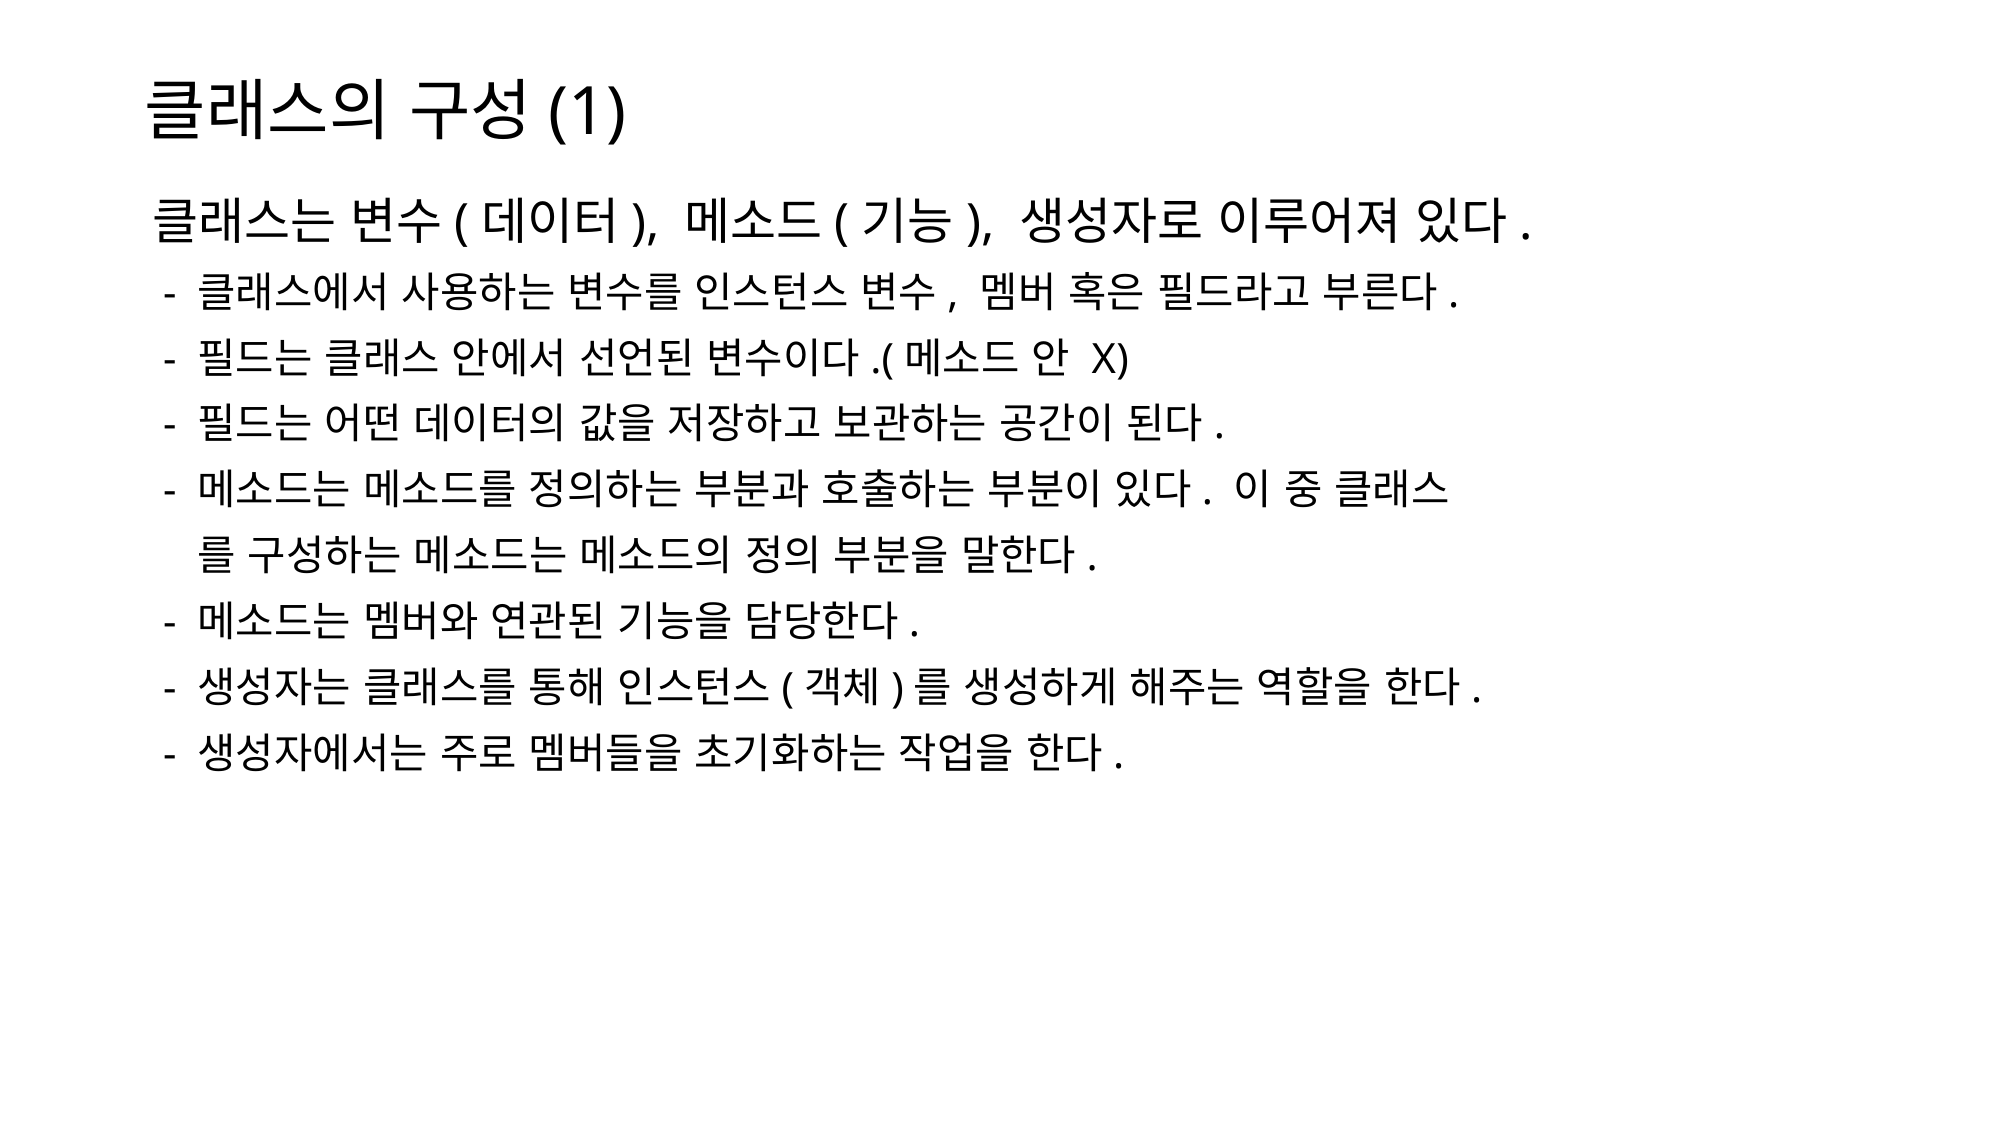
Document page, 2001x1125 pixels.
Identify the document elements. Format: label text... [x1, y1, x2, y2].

title 클래스의 구성(1) [129, 59, 1855, 166]
list 클래스는 변수(데이터), 메소드(기능), 생성자로 이루어져 있다. - 클래스에서 사용하는 변수를 인스턴스 변수, 멤버 혹은 필드라고 부른다. - 필드는 클래스 안에서 선언된 변수이다.(메소드 안 X) - 필드는 어떤 데이터의 값을 저장하고 보관하는 공간이 된다. - 메소드는 메소드를 정의하는 부분과 호출하는 부분이 있다. 이 중 클래스 를 구성하는 메소드는 메소드의 정의 부분을 말한다. - 메소드는 멤버와 연관된 기능을 담당한다. - 생성자는 클래스를 통해 인스턴스(객체)를 생성하게 해주는 역할을 한다. - 생성자에서는 주로 멤버들을 초기화하는 작업을 한다. [137, 188, 1863, 1014]
